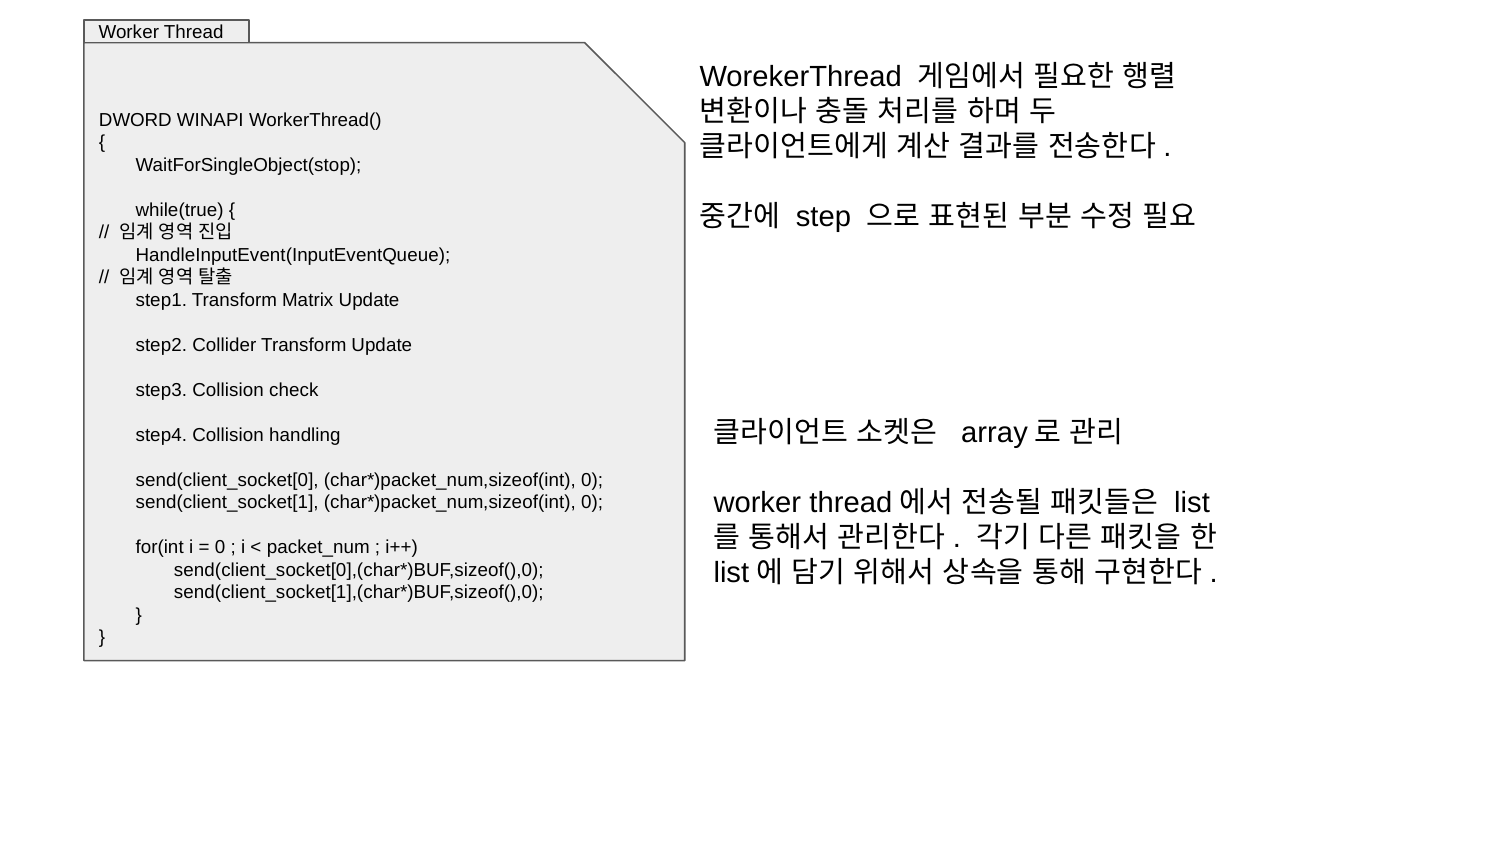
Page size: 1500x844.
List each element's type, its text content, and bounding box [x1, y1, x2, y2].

text_box WorekerThread 게임에서 필요한 행렬 변환이나 충돌 처리를 하며 두 클라이언트에게 계산 결과를 전송한다. 중간에 step 으로 표현된 부분 수정 필요 [684, 42, 1236, 326]
text_box Worker Thread [83, 19, 249, 43]
text_box DWORD WINAPI WorkerThread() { WaitForSingleObject(stop); while(true) { // 임계 영역 진입 HandleInputEvent(InputEventQueue); // 임계 영역 탈출 step1. Transform Matrix Update step2. Collider Transform Update step3. Collision check step4. Collision handling send(client_socket[0], (char*)packet_num,sizeof(int), 0); send(client_socket[1], (char*)packet_num,sizeof(int), 0); for(int i = 0 ; i < packet_num ; i++) send(client_socket[0],(char*)BUF,sizeof(),0); send(client_socket[1],(char*)BUF,sizeof(),0); } } [83, 42, 685, 661]
text_box 클라이언트 소켓은 array로 관리 worker thread에서 전송될 패킷들은 list를 통해서 관리한다. 각기 다른 패킷을 한 list에 담기 위해서 상속을 통해 구현한다. [698, 398, 1250, 808]
